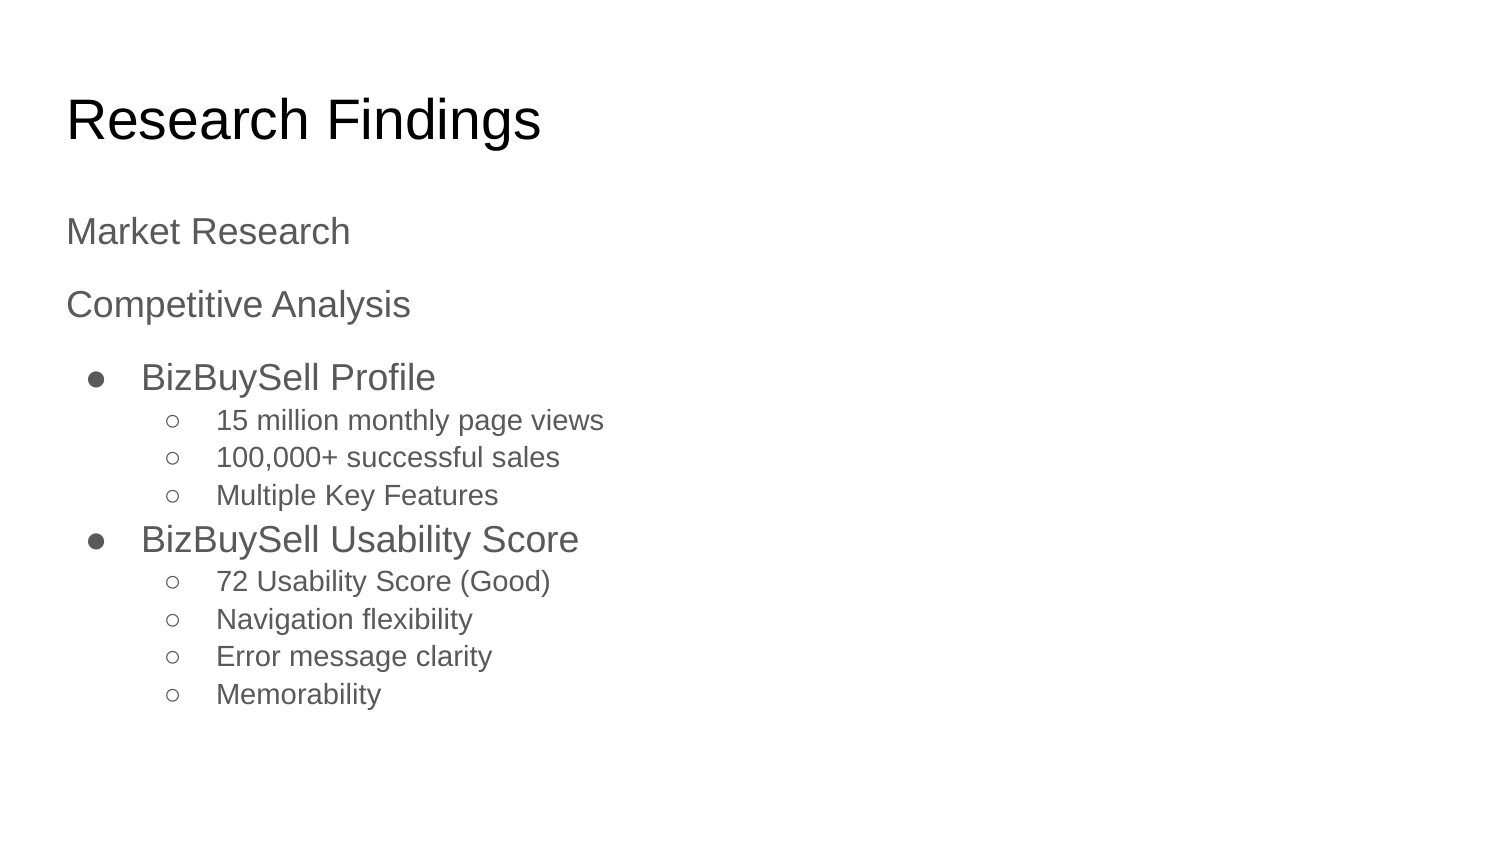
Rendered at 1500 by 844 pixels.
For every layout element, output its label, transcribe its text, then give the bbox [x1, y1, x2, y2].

list Market Research Competitive Analysis BizBuySell Profile 15 million monthly page views 100,000+ successful sales Multiple Key Features BizBuySell Usability Score 72 Usability Score (Good) Navigation flexibility Error message clarity Memorability [51, 189, 1449, 750]
title Research Findings [51, 72, 1449, 167]
